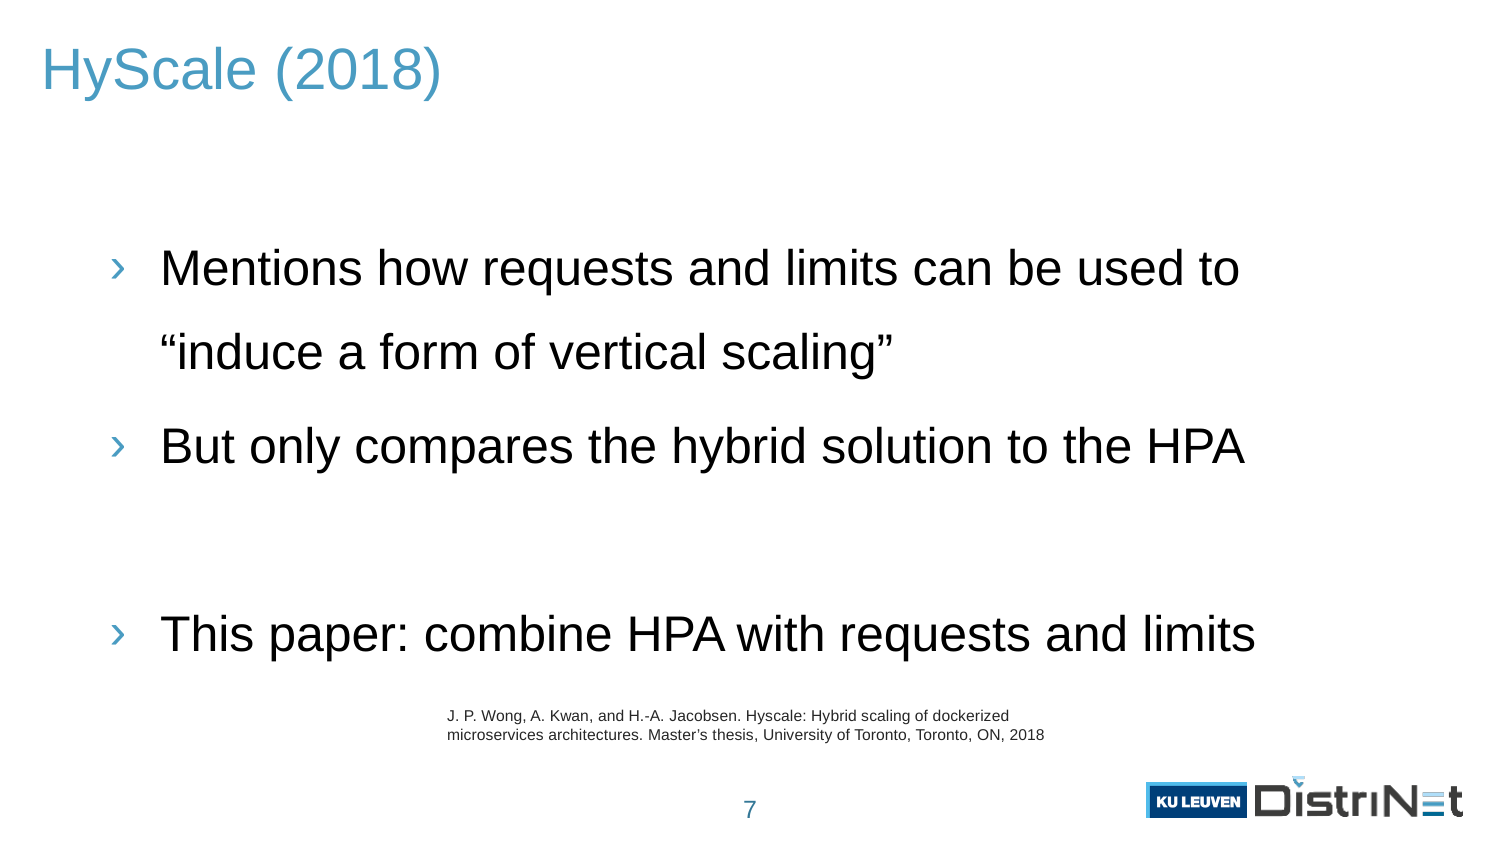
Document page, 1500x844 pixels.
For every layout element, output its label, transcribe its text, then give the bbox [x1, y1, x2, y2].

slide_number 7 [679, 786, 821, 832]
title HyScale (2018) [26, 23, 1463, 110]
picture [1146, 782, 1247, 818]
list Mentions how requests and limits can be used to “induce a form of vertical scaling” But only compares the hybrid solution to the HPA This paper: combine HPA with requests and limits [94, 203, 1406, 745]
picture [1255, 776, 1463, 817]
text_box J. P. Wong, A. Kwan, and H.-A. Jacobsen. Hyscale: Hybrid scaling of dockerized microservices architectures. Master’s thesis, University of Toronto, Toronto, ON, 2018 [432, 698, 1063, 752]
